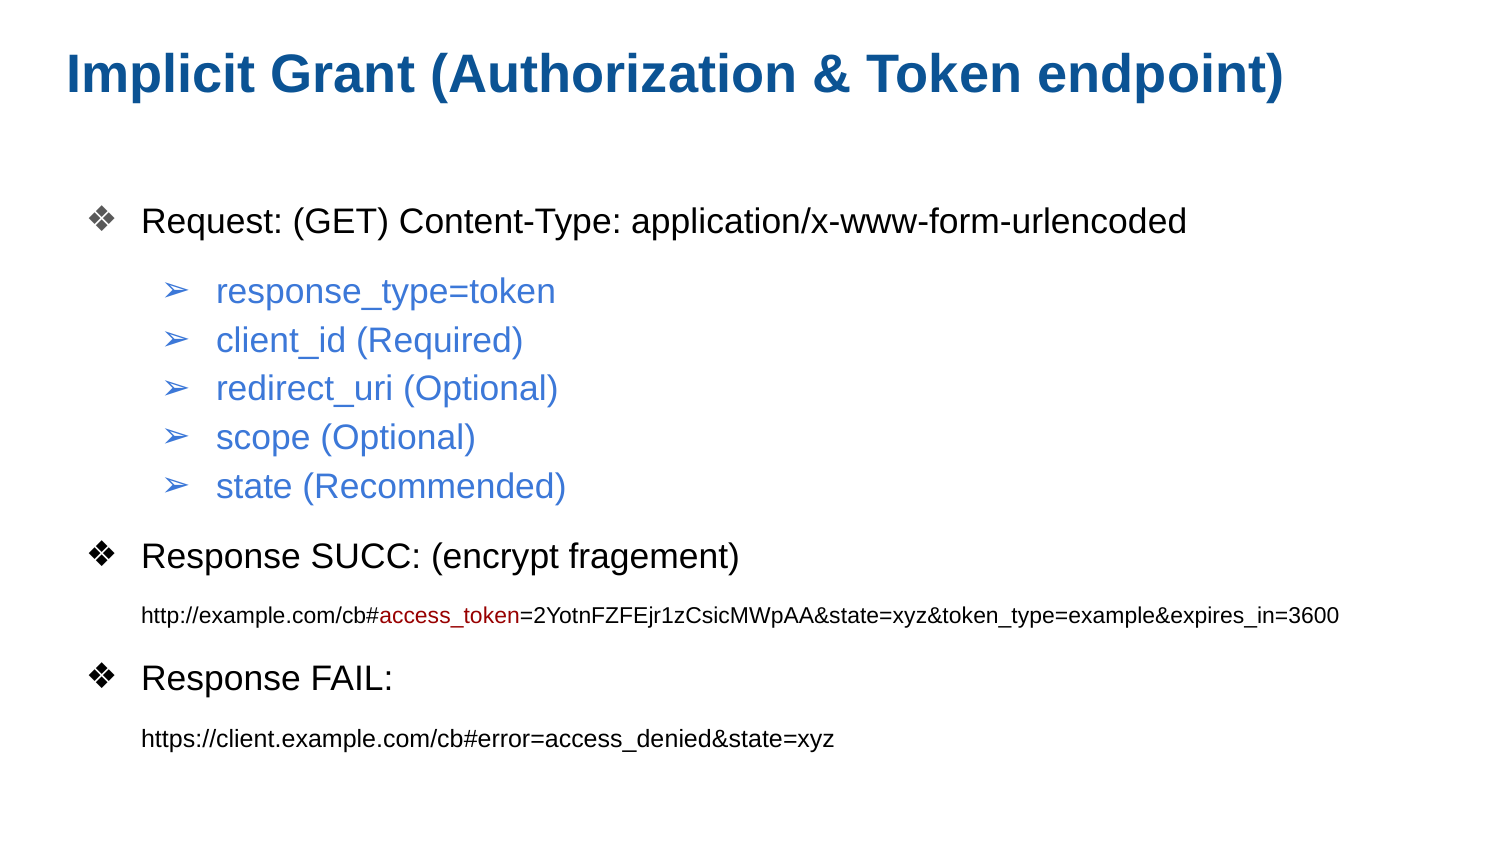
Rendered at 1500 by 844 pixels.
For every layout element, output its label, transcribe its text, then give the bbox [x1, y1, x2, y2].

list Request: (GET) Content-Type: application/x-www-form-urlencoded response_type=token client_id (Required) redirect_uri (Optional) scope (Optional) state (Recommended) Response SUCC: (encrypt fragement) http://example.com/cb#access_token=2YotnFZFEjr1zCsicMWpAA&state=xyz&token_type=example&expires_in=3600 Response FAIL: https://client.example.com/cb#error=access_denied&state=xyz [51, 176, 1449, 805]
title Implicit Grant (Authorization & Token endpoint) [51, 23, 1449, 117]
